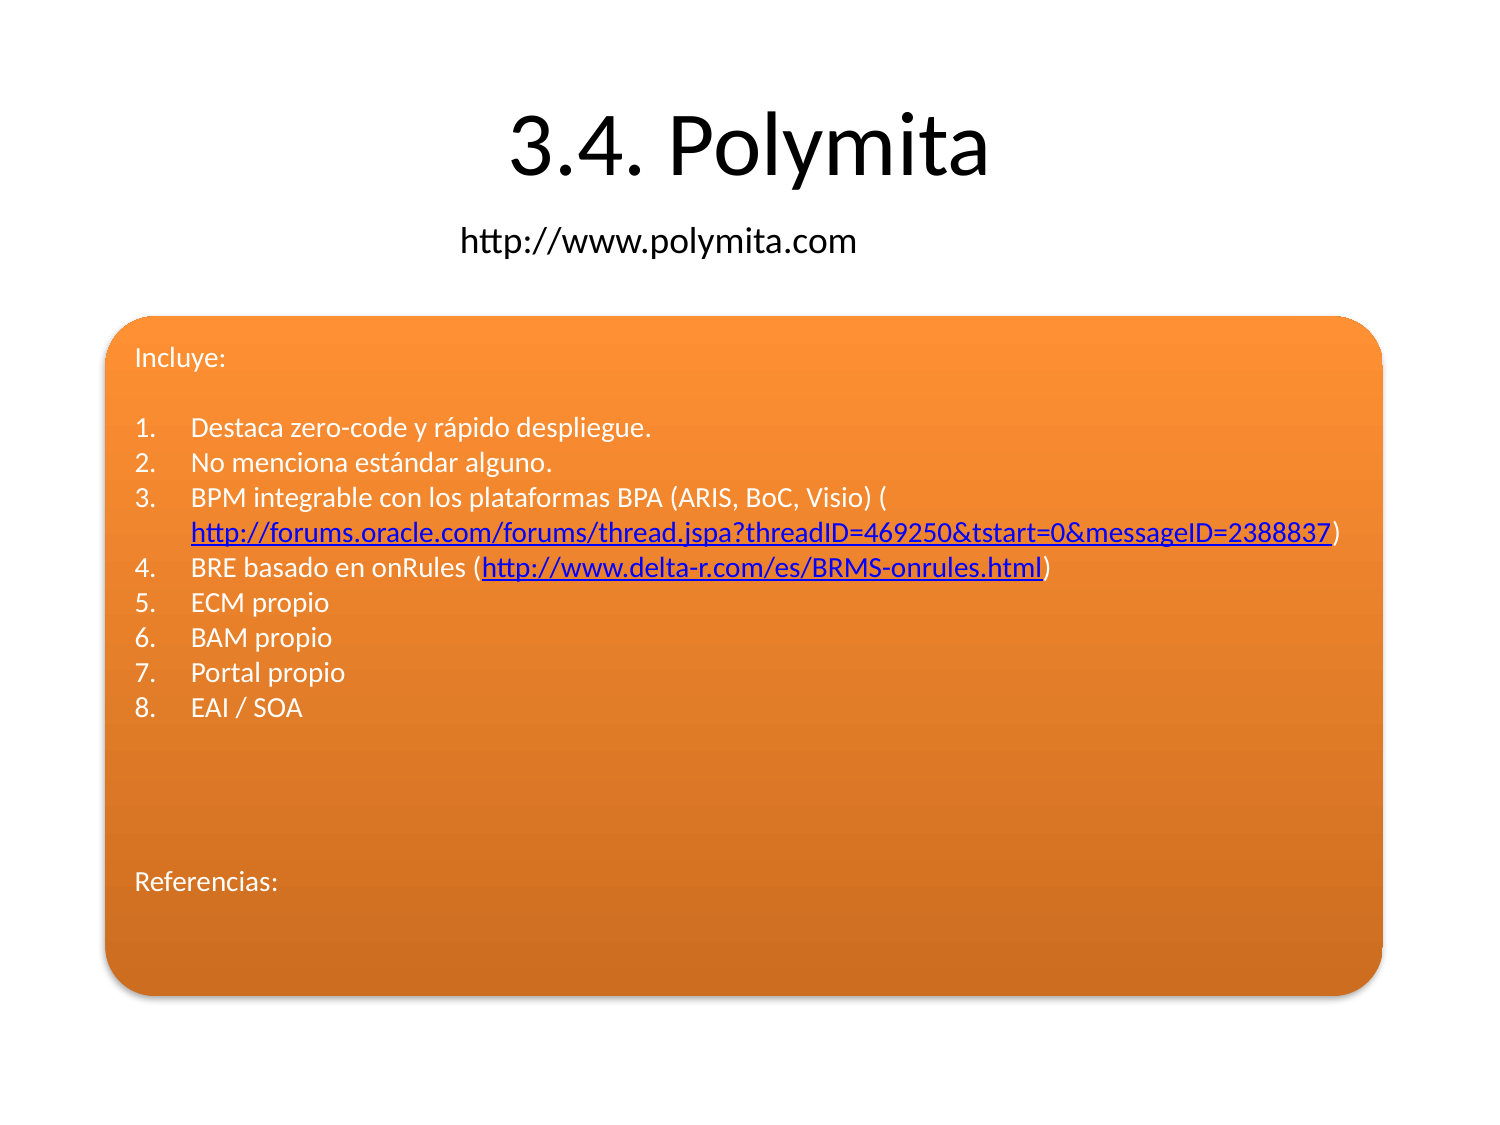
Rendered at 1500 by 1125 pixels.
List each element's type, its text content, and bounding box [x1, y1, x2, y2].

title 3.4. Polymita [75, 45, 1425, 233]
text_box http://www.polymita.com [445, 208, 1196, 269]
text_box Incluye: Destaca zero-code y rápido despliegue. No menciona estándar alguno. BPM integrable con los plataformas BPA (ARIS, BoC, Visio) (http://forums.oracle.com/forums/thread.jspa?threadID=469250&tstart=0&messageID=2388837) BRE basado en onRules (http://www.delta-r.com/es/BRMS-onrules.html) ECM propio BAM propio Portal propio EAI / SOA Referencias: [105, 316, 1383, 997]
